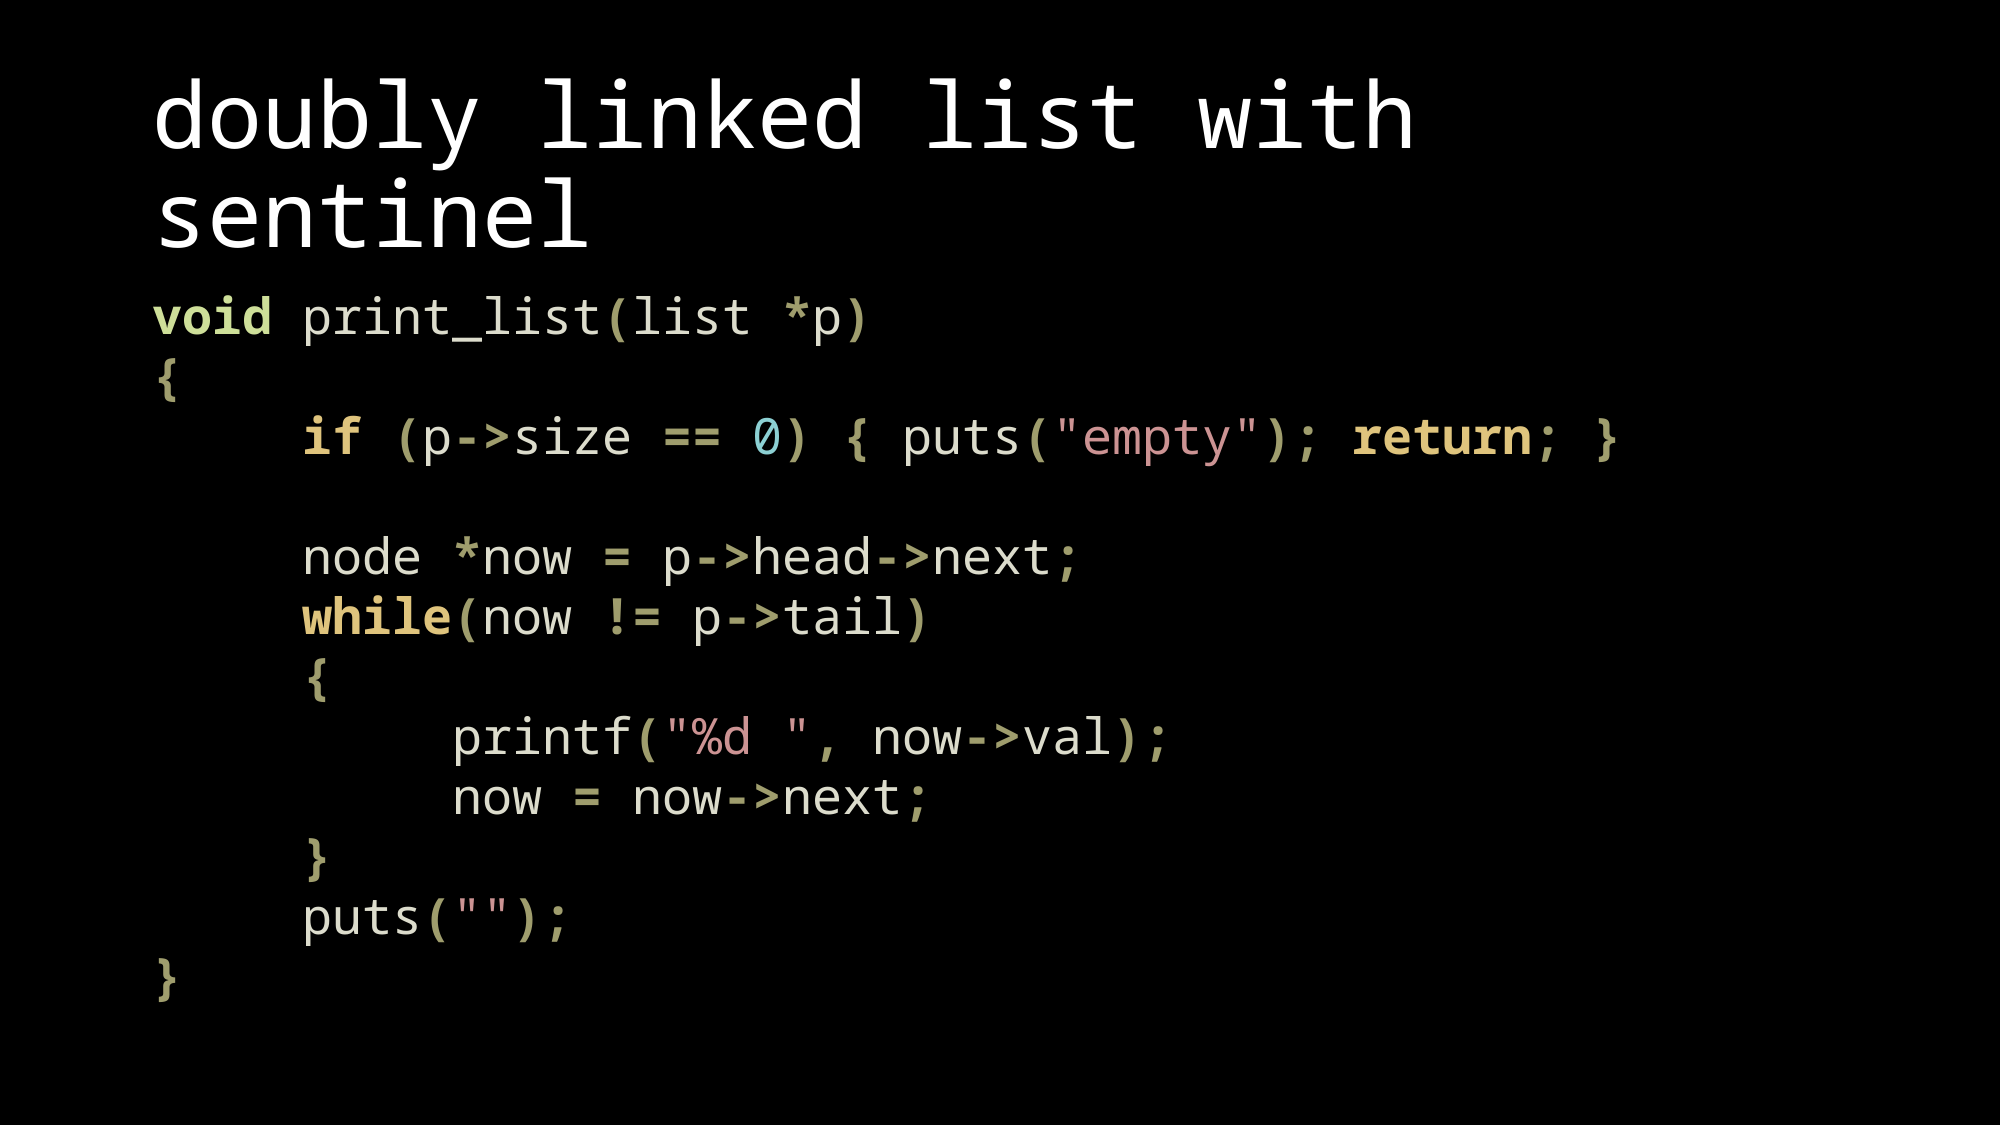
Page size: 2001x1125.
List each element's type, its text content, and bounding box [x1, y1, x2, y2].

title doubly linked list with sentinel [137, 59, 1863, 277]
text_box void print_list(list *p) { if (p->size == 0) { puts("empty"); return; } node *now = p->head->next; while(now != p->tail) { printf("%d ", now->val); now = now->next; } puts(""); } [137, 277, 1863, 1012]
